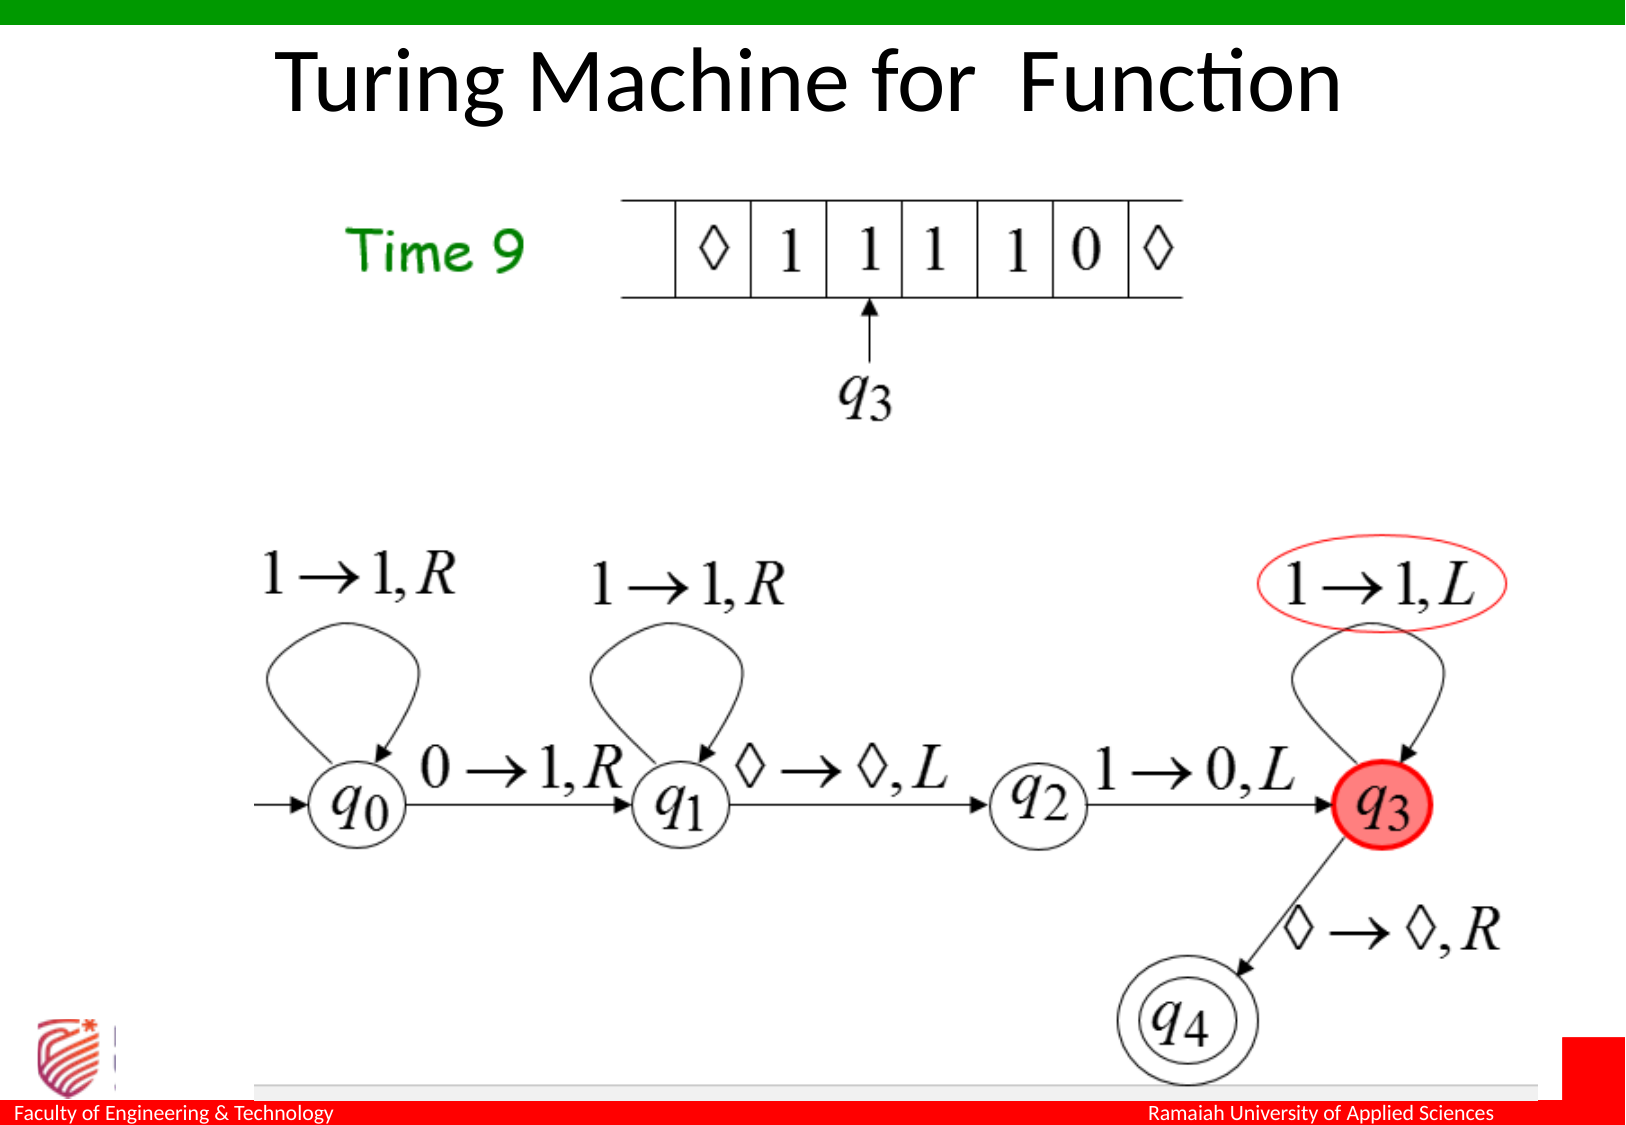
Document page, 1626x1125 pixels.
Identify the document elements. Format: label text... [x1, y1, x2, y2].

text_box Turing Machine for Function [259, 12, 1361, 137]
picture [254, 148, 1538, 1101]
picture [37, 1019, 116, 1099]
